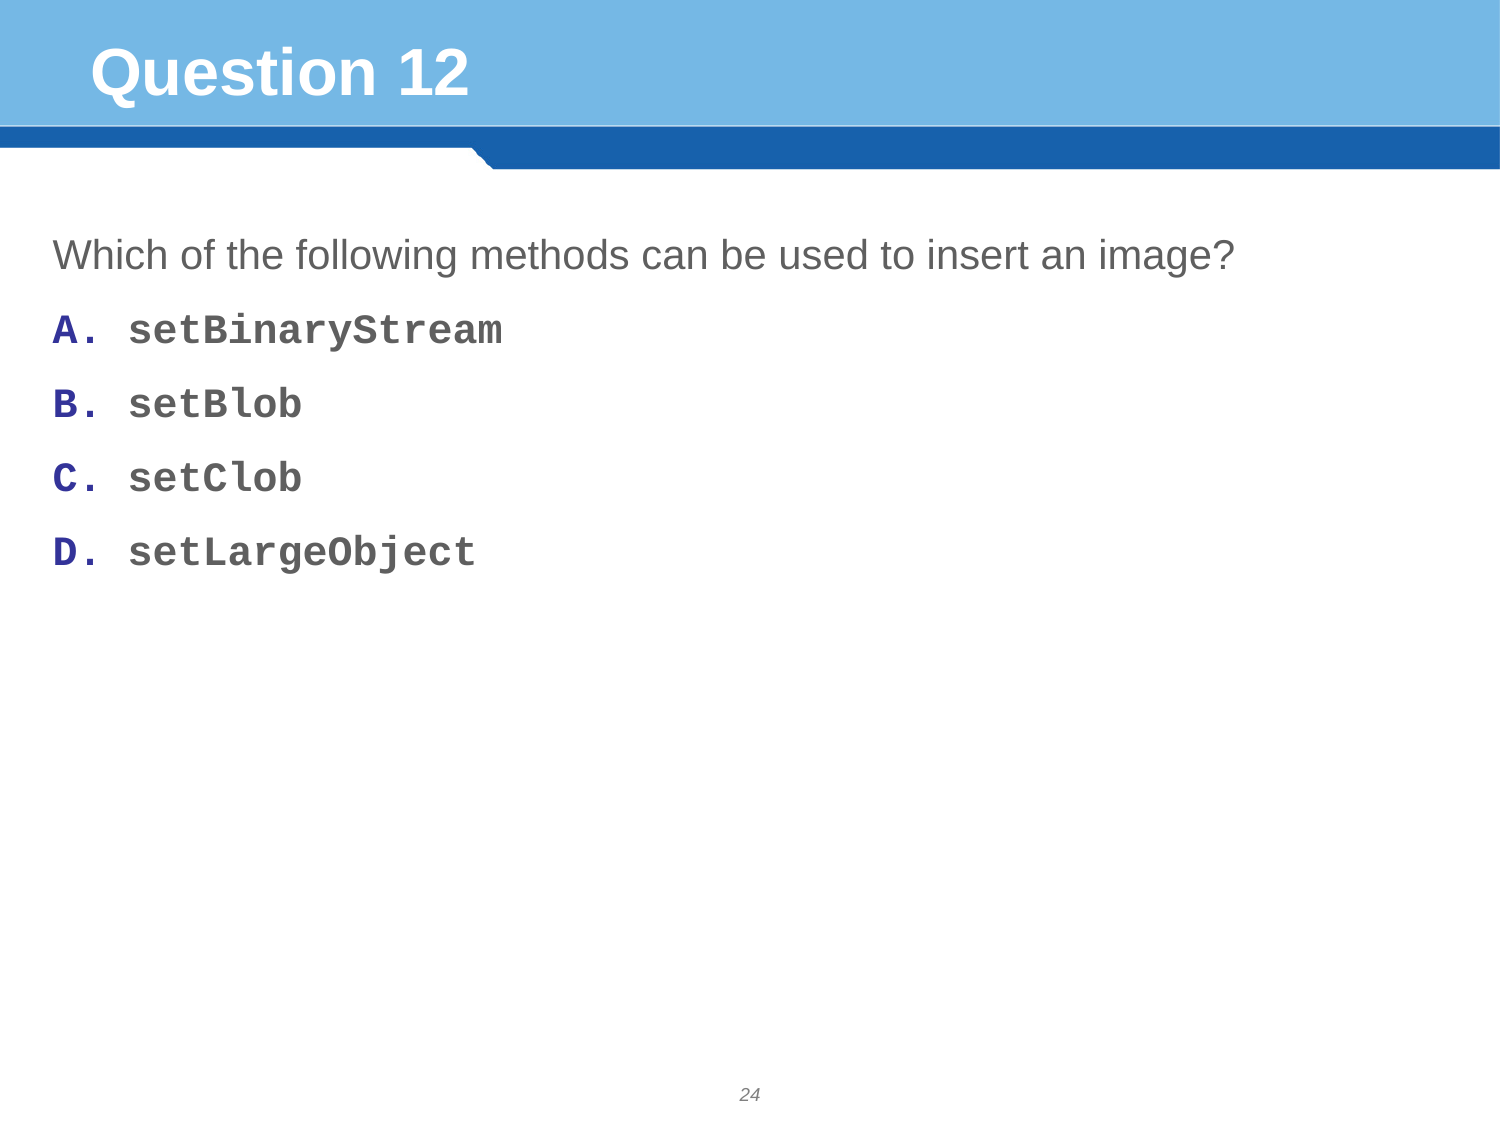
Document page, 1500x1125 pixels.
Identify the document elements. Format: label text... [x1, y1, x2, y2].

title Question 12 [74, 0, 1426, 138]
picture [0, 0, 1500, 188]
list Which of the following methods can be used to insert an image? setBinaryStream setBlob setClob setLargeObject [37, 199, 1500, 913]
slide_number 24 [574, 1074, 926, 1115]
